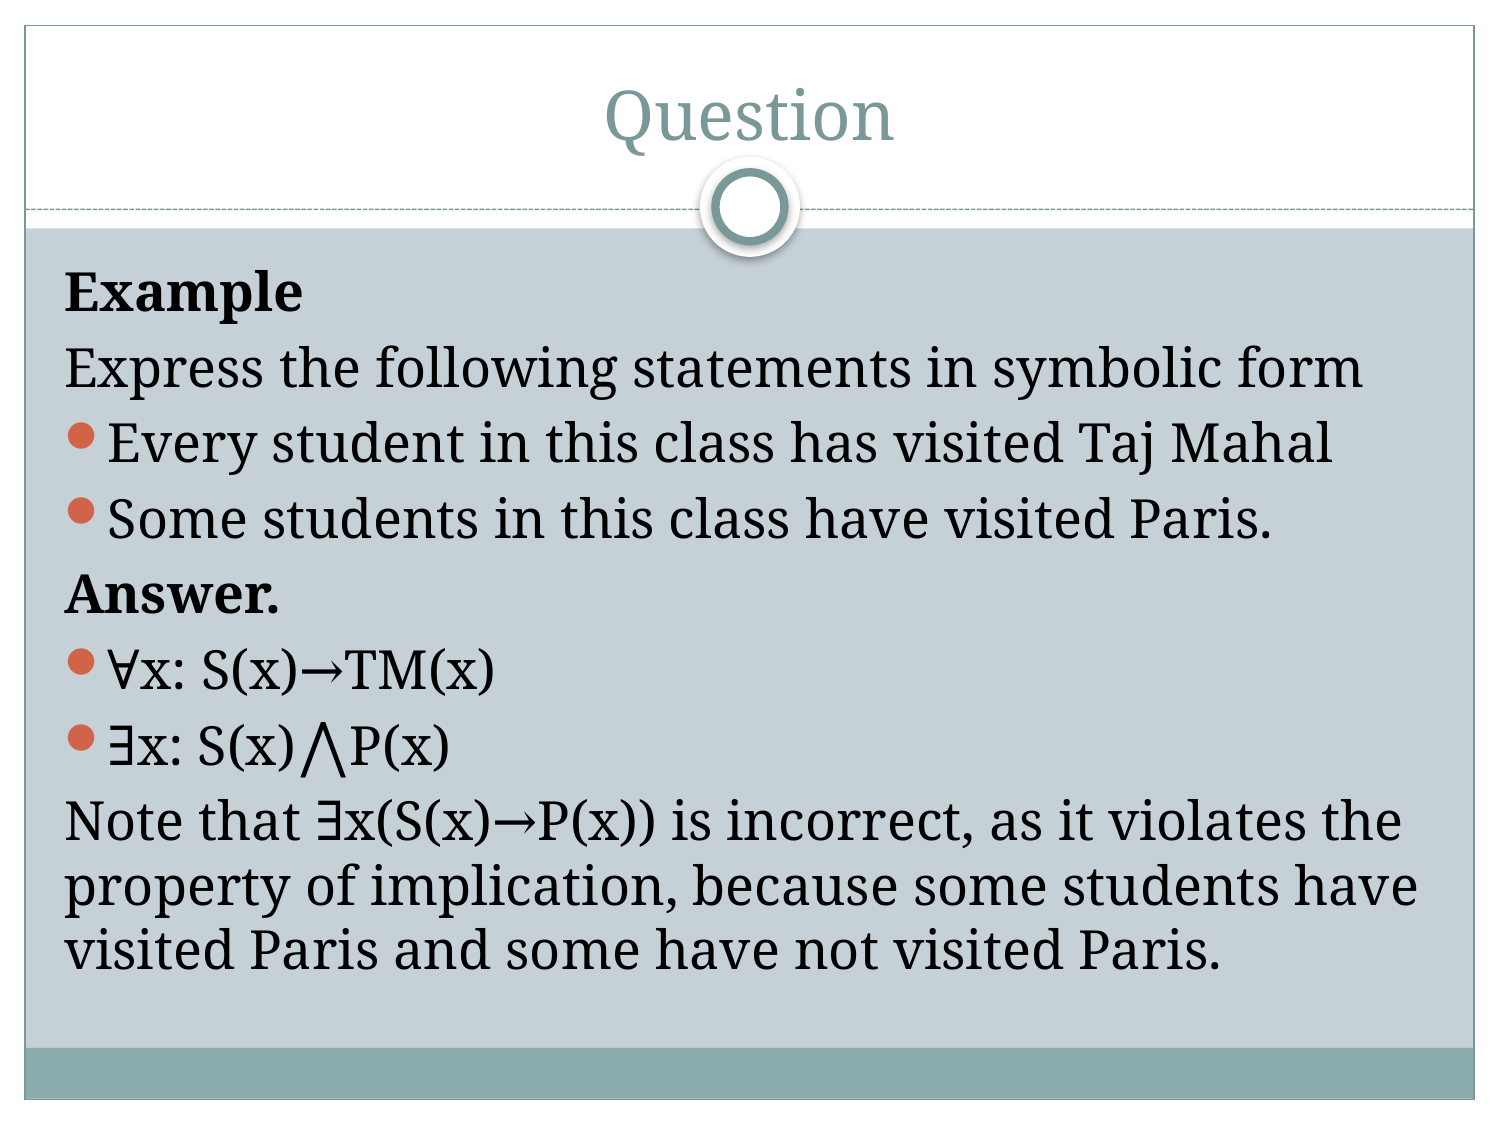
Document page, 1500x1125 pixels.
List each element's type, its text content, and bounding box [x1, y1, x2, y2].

list Example Express the following statements in symbolic form Every student in this class has visited Taj Mahal Some students in this class have visited Paris. Answer. ∀x: S(x)→TM(x) ∃x: S(x)⋀P(x) Note that ∃x(S(x)→P(x)) is incorrect, as it violates the property of implication, because some students have visited Paris and some have not visited Paris. [49, 250, 1445, 1001]
title Question [49, 37, 1450, 162]
